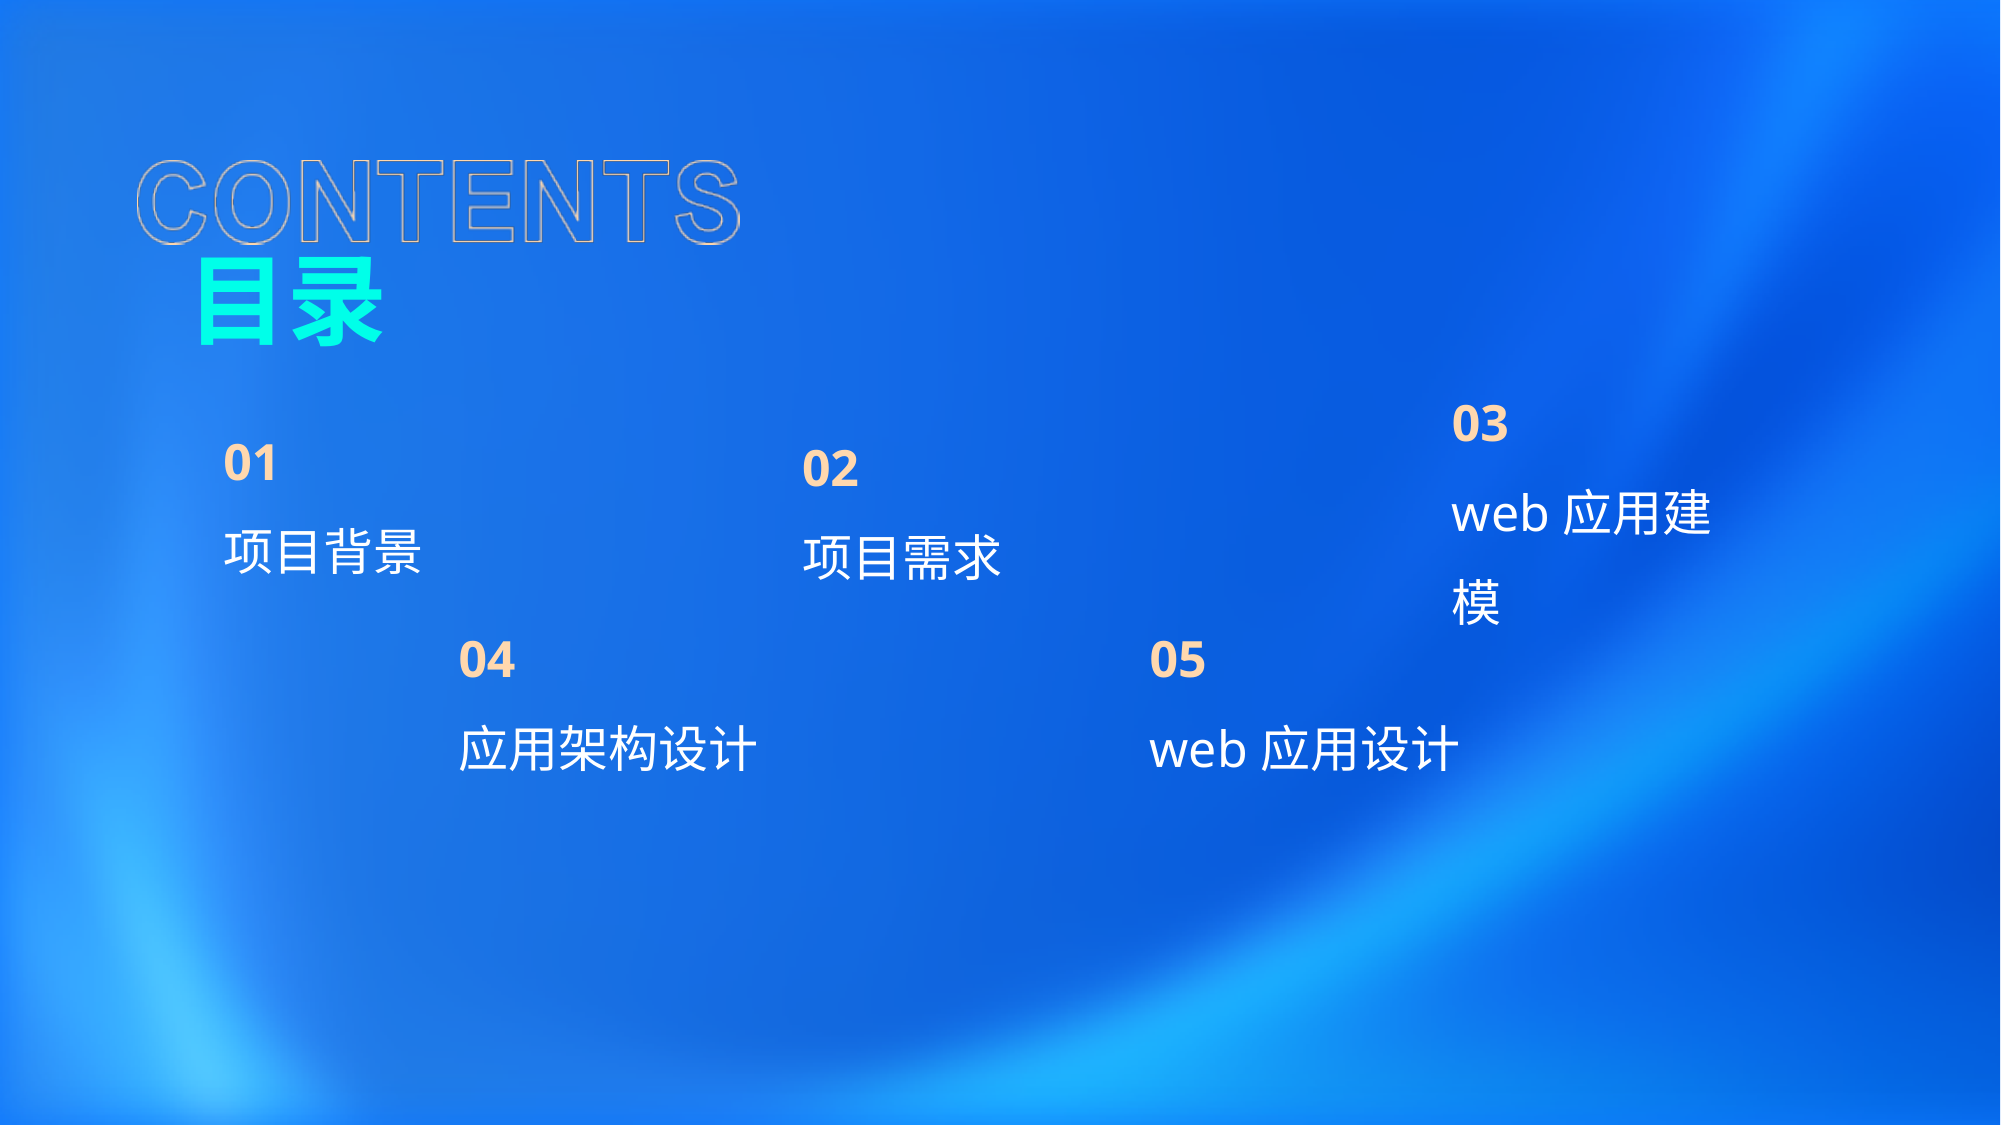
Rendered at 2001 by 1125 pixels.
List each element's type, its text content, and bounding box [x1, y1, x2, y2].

picture [0, 0, 2001, 1125]
text_box 03 web应用建模 [1435, 382, 1770, 641]
text_box 02 项目需求 [785, 427, 1091, 596]
text_box 05 web应用设计 [1133, 618, 1481, 786]
text_box 04 应用架构设计 [442, 618, 789, 786]
text_box 目录 [171, 252, 582, 367]
text_box 01 项目背景 [206, 421, 513, 590]
